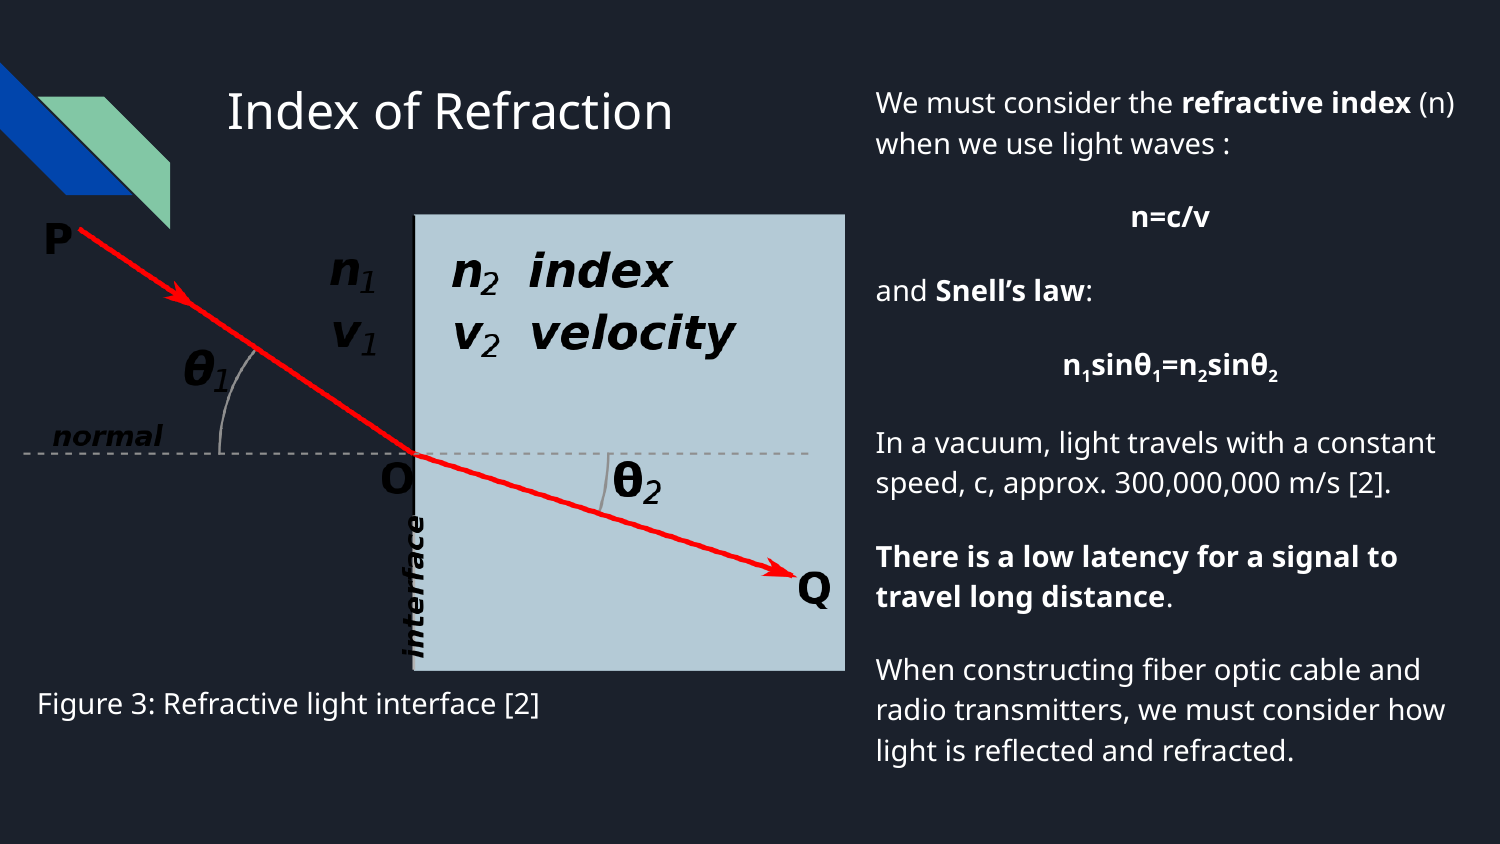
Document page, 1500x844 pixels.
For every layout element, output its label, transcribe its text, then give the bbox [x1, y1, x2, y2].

list We must consider the refractive index (n) when we use light waves : n=c/v and Snell’s law: n1sin⁡θ1=n2sinθ2 In a vacuum, light travels with a constant speed, c, approx. 300,000,000 m/s [2]. There is a low latency for a signal to travel long distance. When constructing fiber optic cable and radio transmitters, we must consider how light is reflected and refracted. [860, 64, 1480, 543]
picture [21, 214, 846, 671]
text_box Figure 3: Refractive light interface [2] [21, 678, 590, 736]
title Index of Refraction [212, 64, 860, 215]
